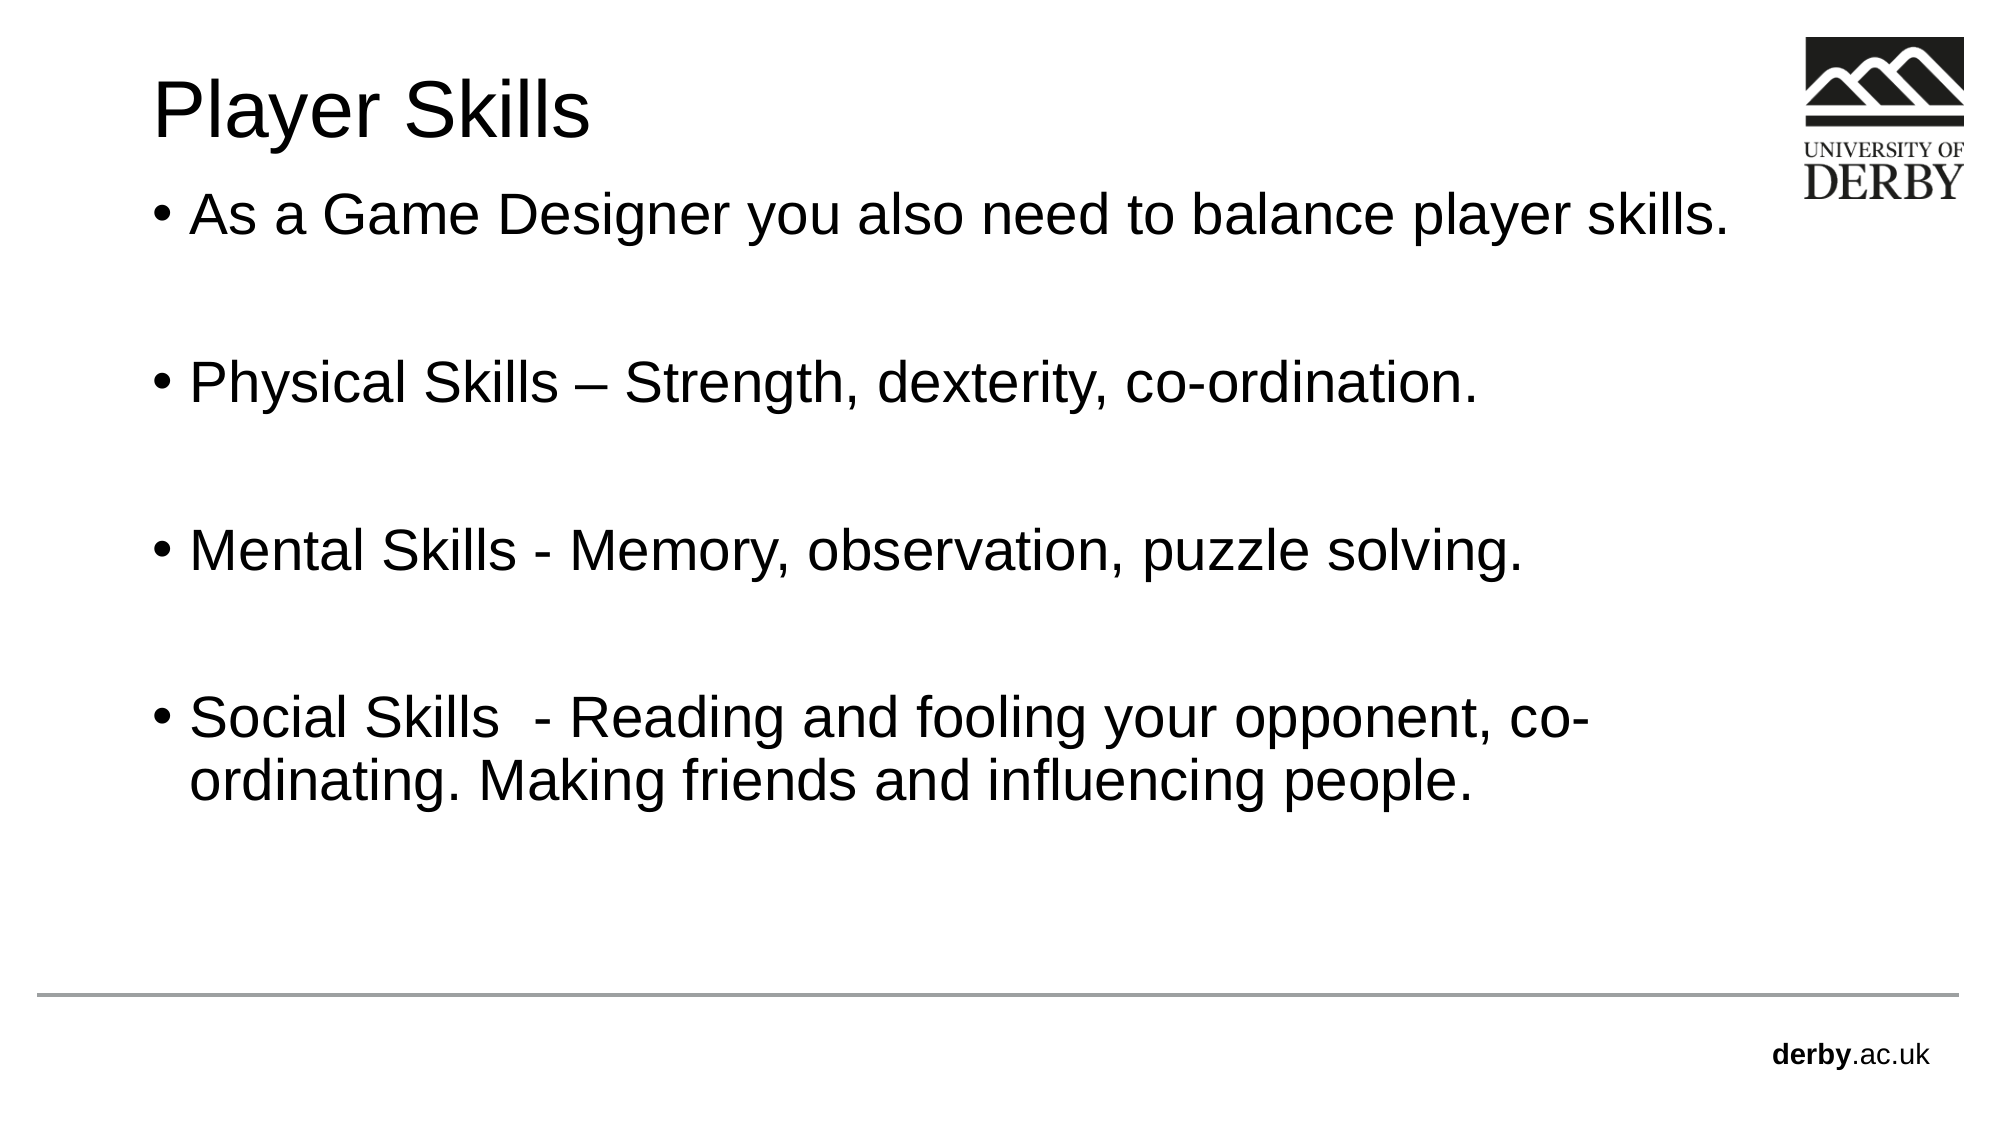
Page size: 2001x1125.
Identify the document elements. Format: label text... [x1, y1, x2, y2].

picture [1804, 37, 1964, 199]
list As a Game Designer you also need to balance player skills. Physical Skills – Strength, dexterity, co-ordination. Mental Skills - Memory, observation, puzzle solving. Social Skills - Reading and fooling your opponent, co-ordinating. Making friends and influencing people. [137, 177, 1791, 985]
title Player Skills [137, 59, 1791, 163]
